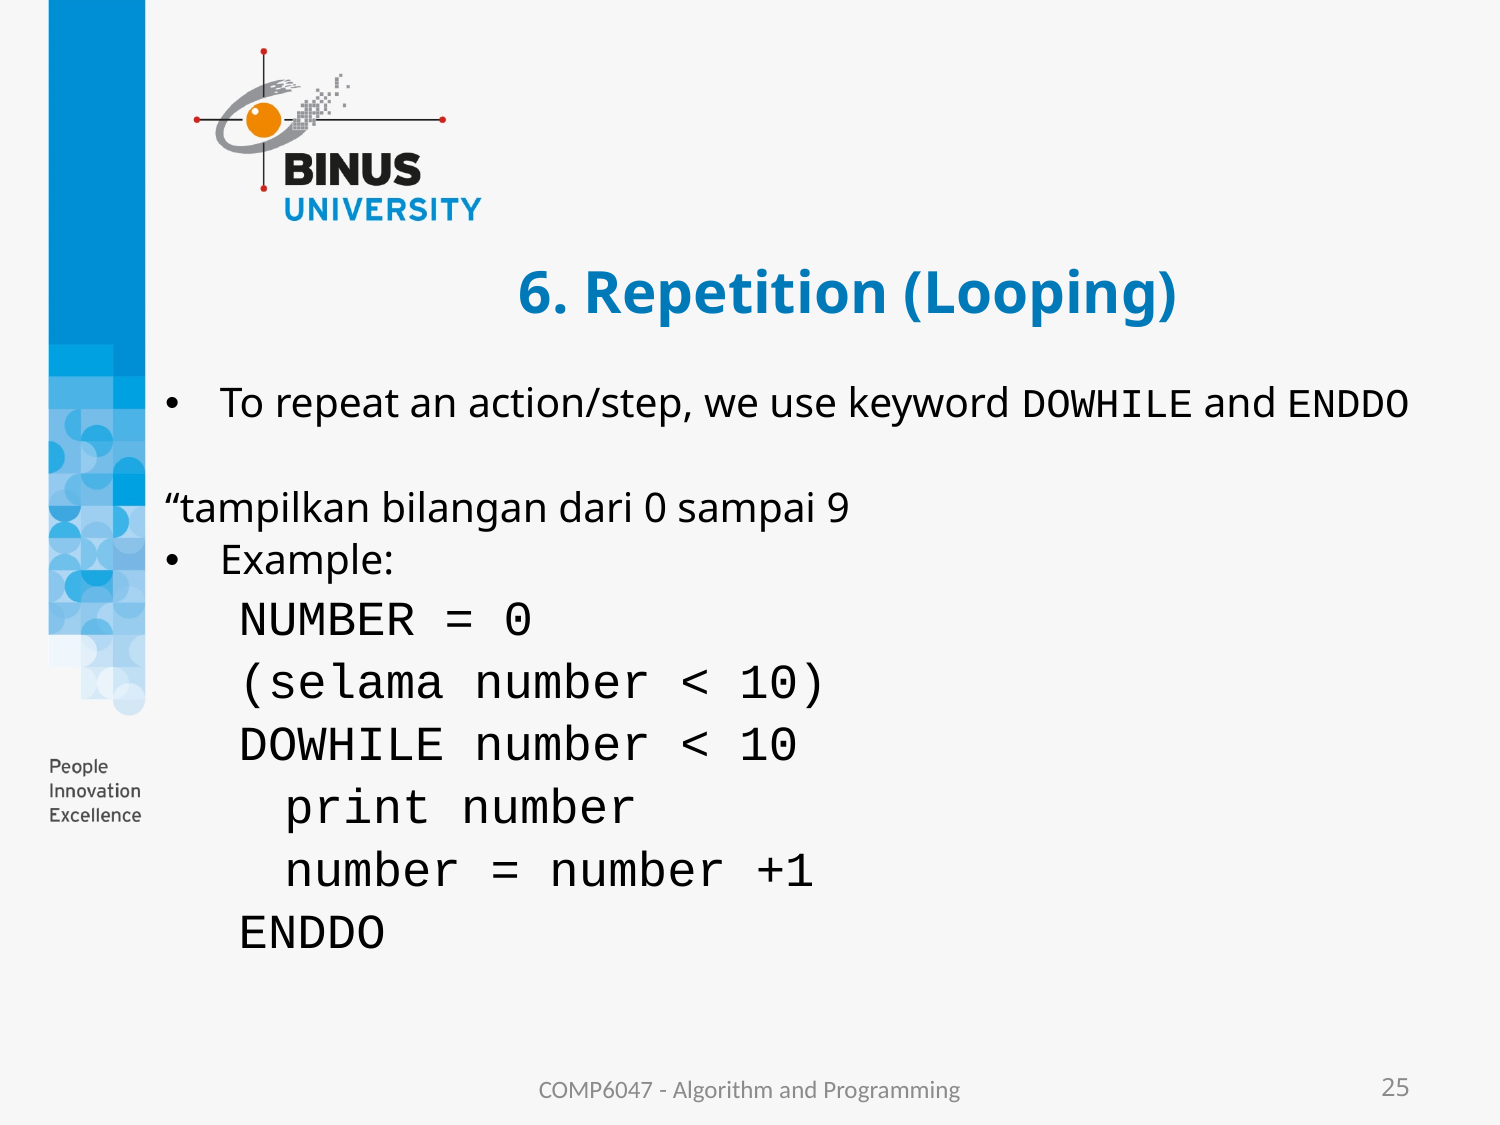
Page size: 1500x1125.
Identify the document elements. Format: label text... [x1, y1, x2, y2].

list To repeat an action/step, we use keyword DOWHILE and ENDDO “tampilkan bilangan dari 0 sampai 9 Example: NUMBER = 0 (selama number < 10) DOWHILE number < 10 print number number = number +1 ENDDO [150, 375, 1438, 986]
footer COMP6047 - Algorithm and Programming [512, 1058, 988, 1119]
slide_number 25 [1074, 1058, 1425, 1119]
picture [0, 0, 1500, 845]
title 6. Repetition (Looping) [287, 224, 1409, 355]
